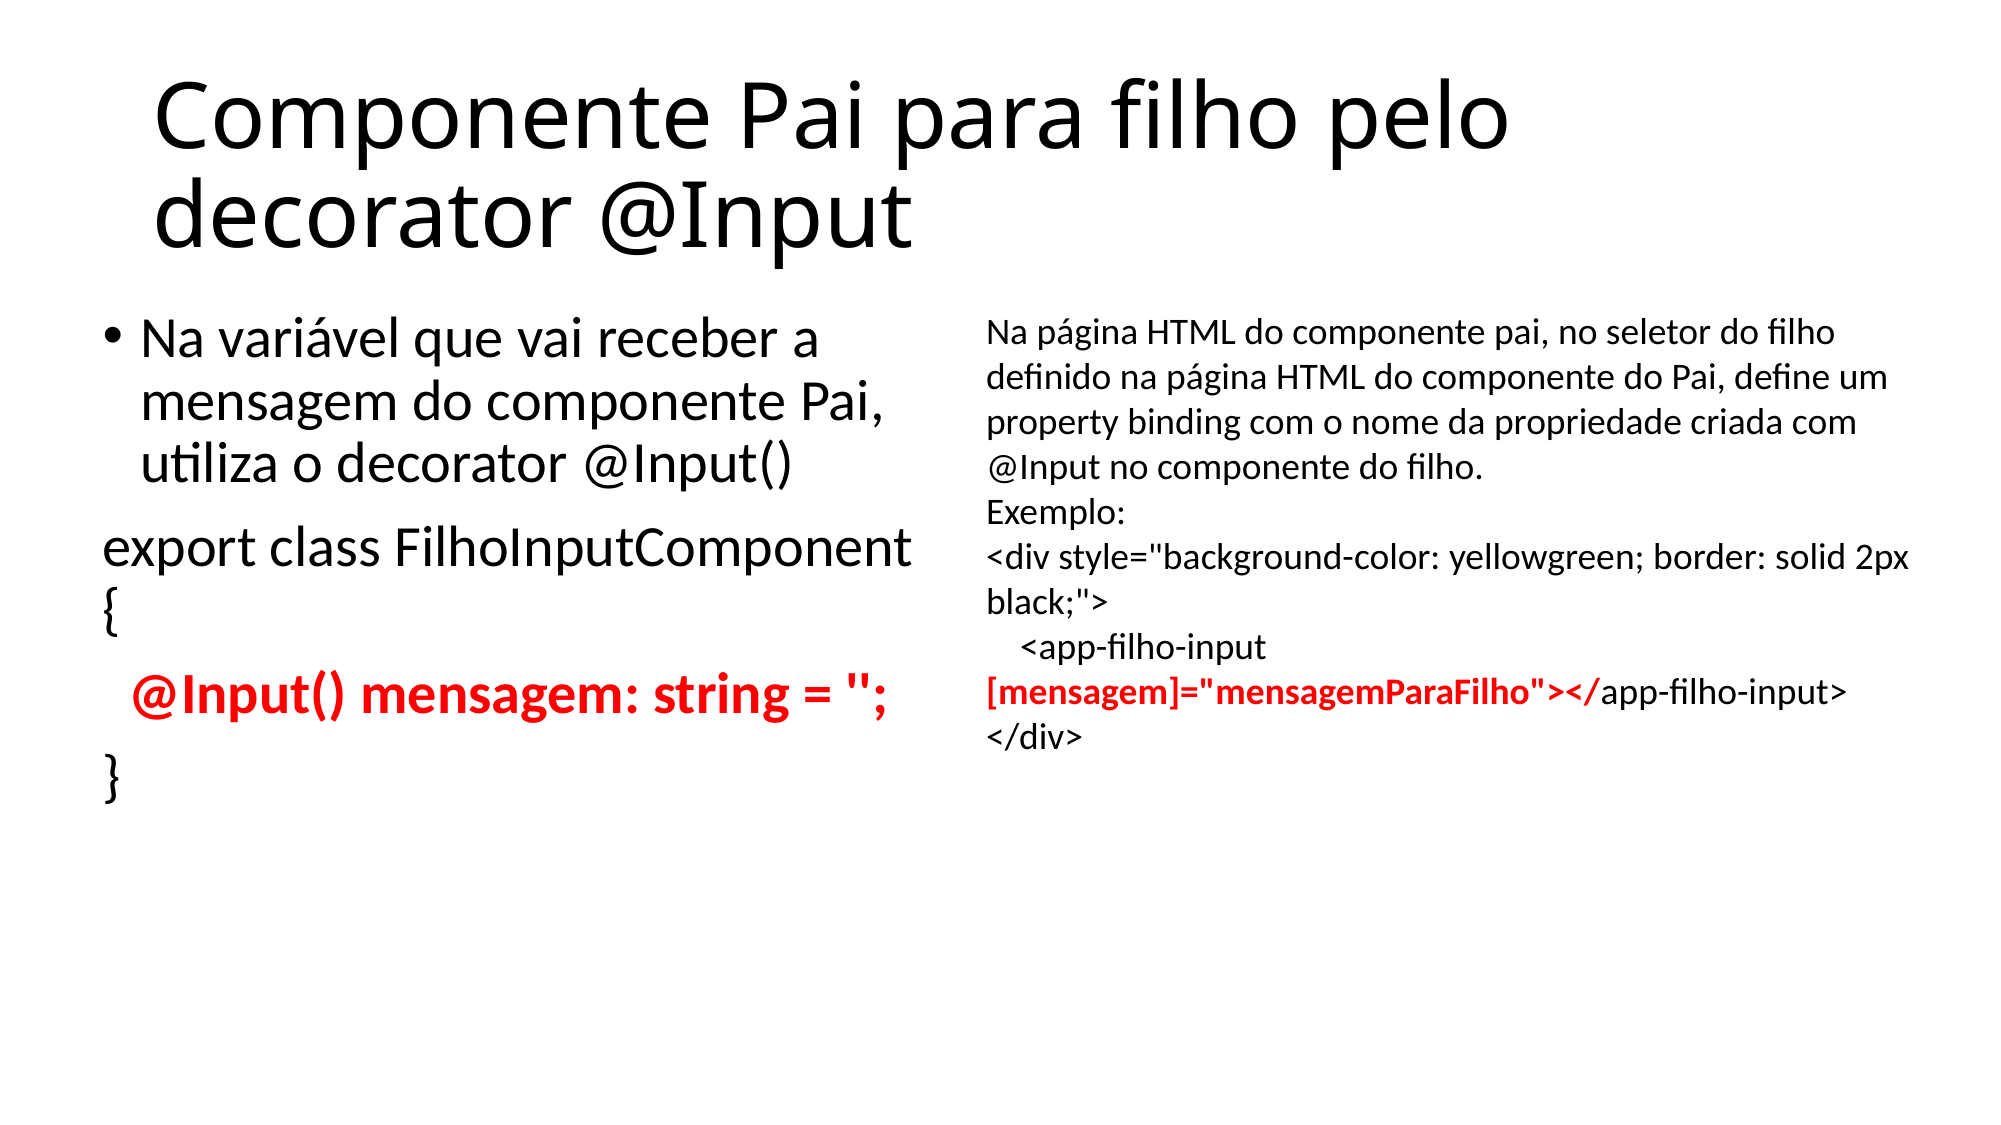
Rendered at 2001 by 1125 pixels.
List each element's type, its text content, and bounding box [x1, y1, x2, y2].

list Na variável que vai receber a mensagem do componente Pai, utiliza o decorator @Input() export class FilhoInputComponent { @Input() mensagem: string = ''; } [87, 299, 946, 1014]
title Componente Pai para filho pelo decorator @Input [137, 59, 1863, 278]
text_box Na página HTML do componente pai, no seletor do filho definido na página HTML do componente do Pai, define um property binding com o nome da propriedade criada com @Input no componente do filho. Exemplo: <div style="background-color: yellowgreen; border: solid 2px black;"> <app-filho-input [mensagem]="mensagemParaFilho"></app-filho-input> </div> [971, 299, 1948, 810]
